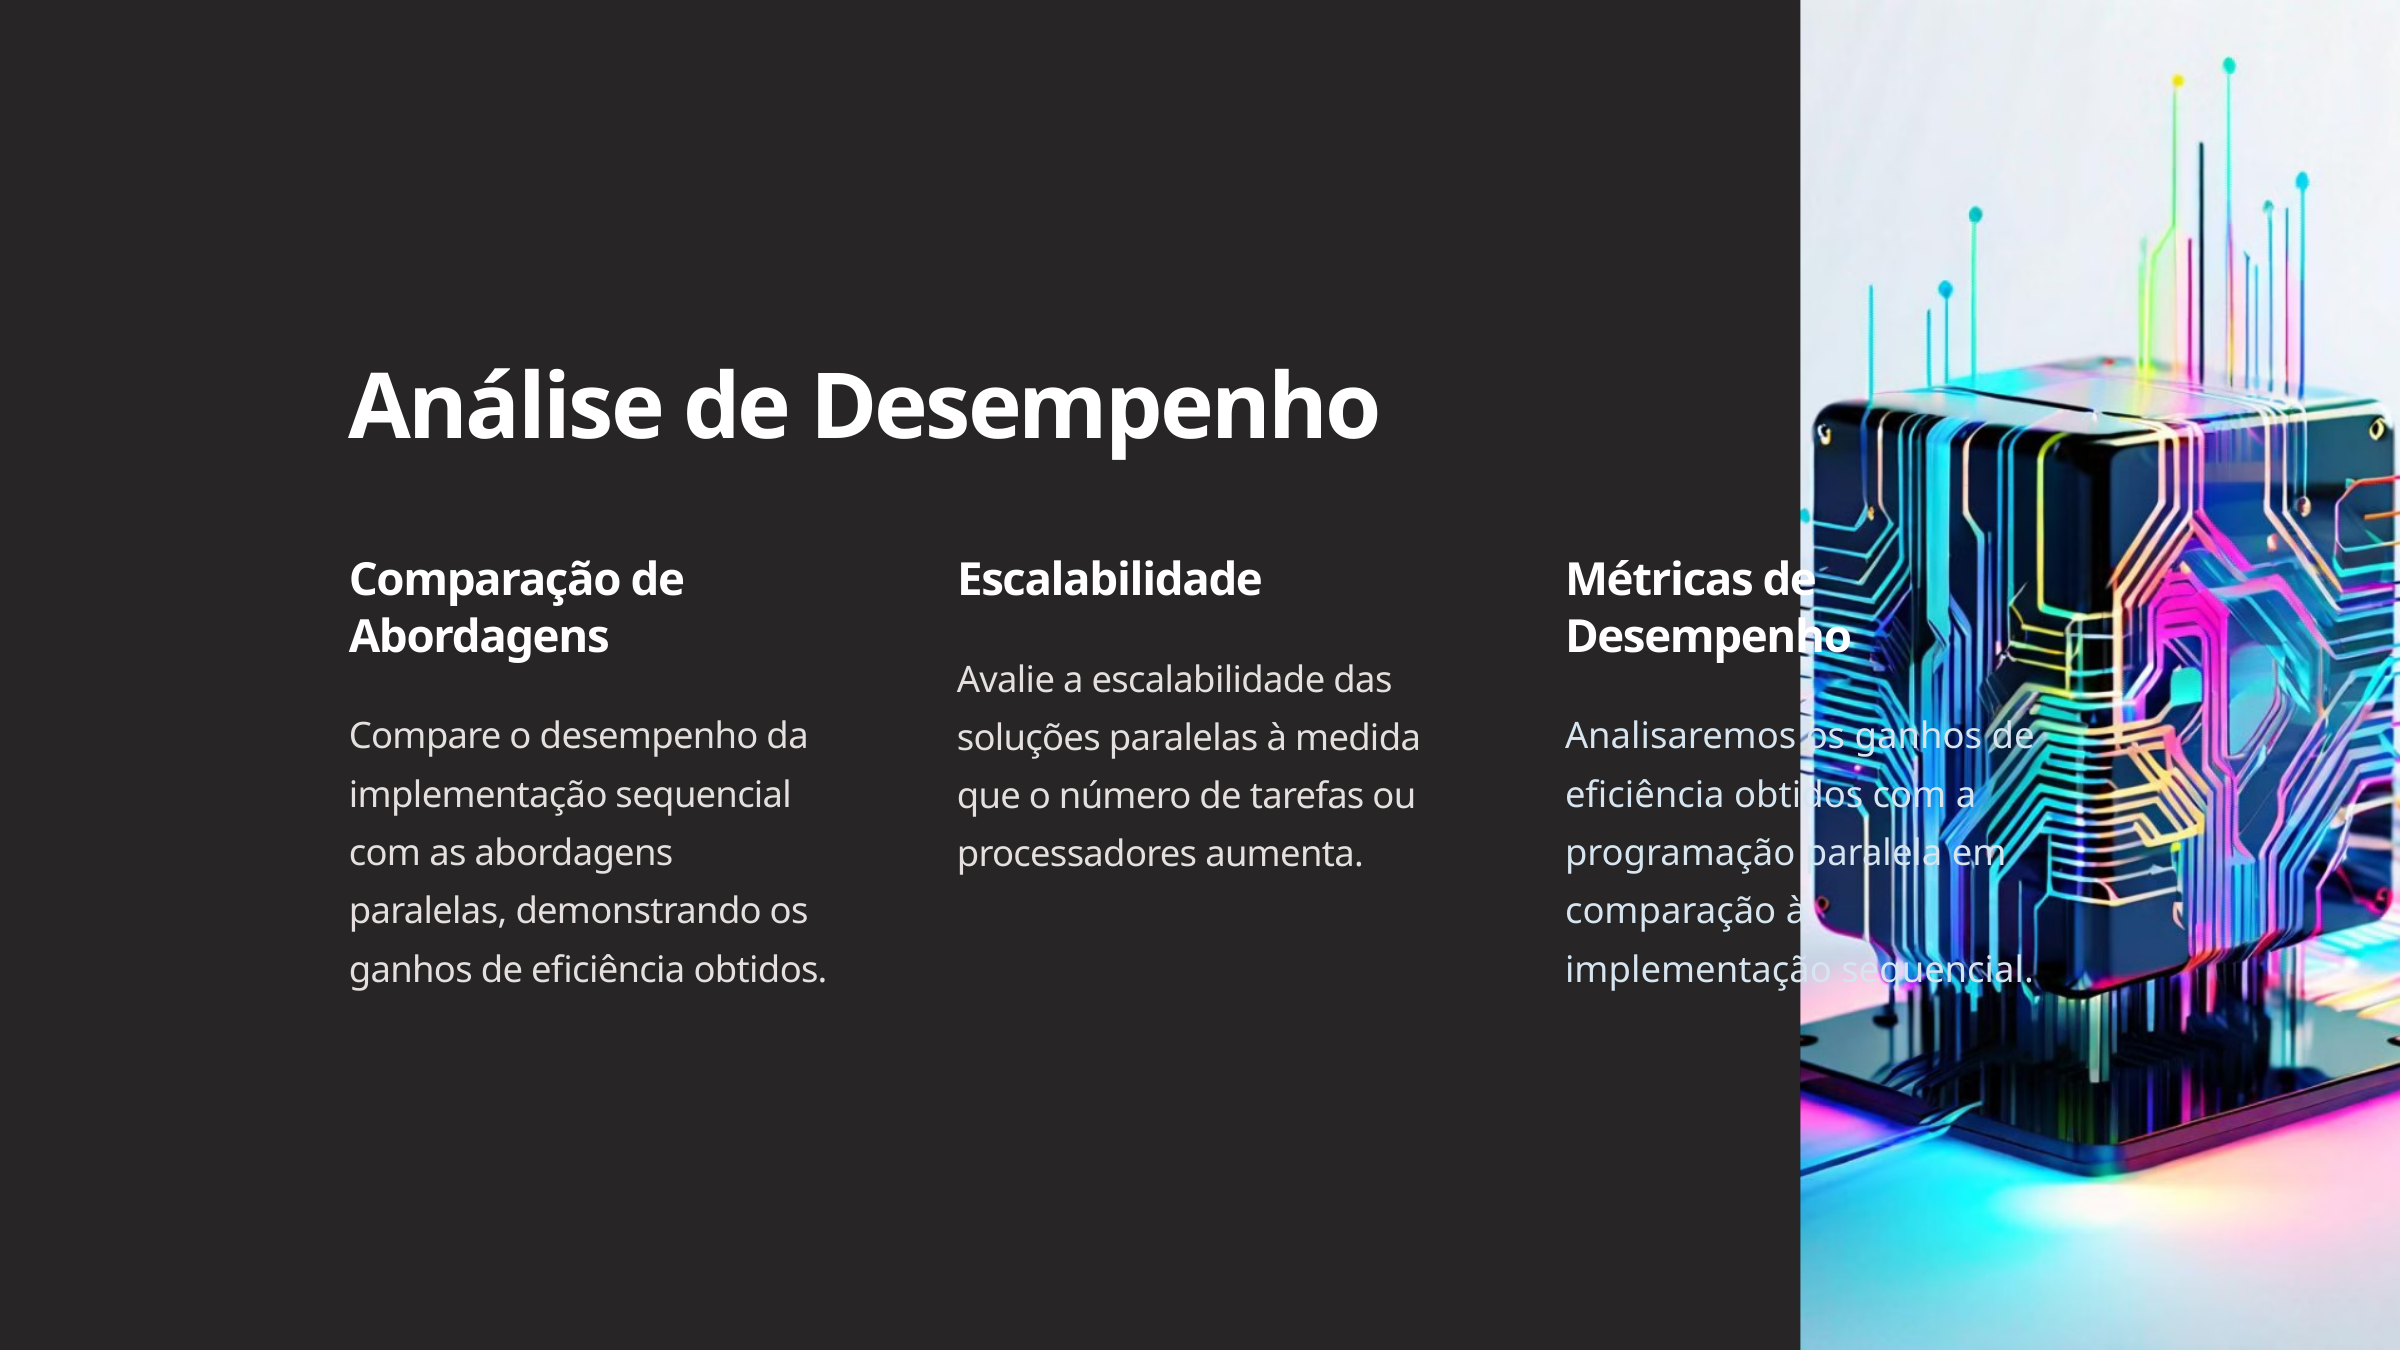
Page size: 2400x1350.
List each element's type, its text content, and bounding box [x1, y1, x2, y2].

text_box Compare o desempenho da implementação sequencial com as abordagens paralelas, demonstrando os ganhos de eficiência obtidos. [334, 690, 852, 982]
text_box [0, 0, 1799, 1350]
picture [1799, 0, 2400, 1350]
text_box Métricas de Desempenho [1550, 540, 1799, 655]
text_box Escalabilidade [942, 540, 1398, 597]
text_box Comparação de Abordagens [334, 540, 852, 655]
text_box Avalie a escalabilidade das soluções paralelas à medida que o número de tarefas ou processadores aumenta. [942, 633, 1460, 867]
text_box Analisaremos os ganhos de eficiência obtidos com a programação paralela em comparação à implementação sequencial. [1550, 690, 1799, 982]
text_box Análise de Desempenho [334, 335, 1356, 449]
